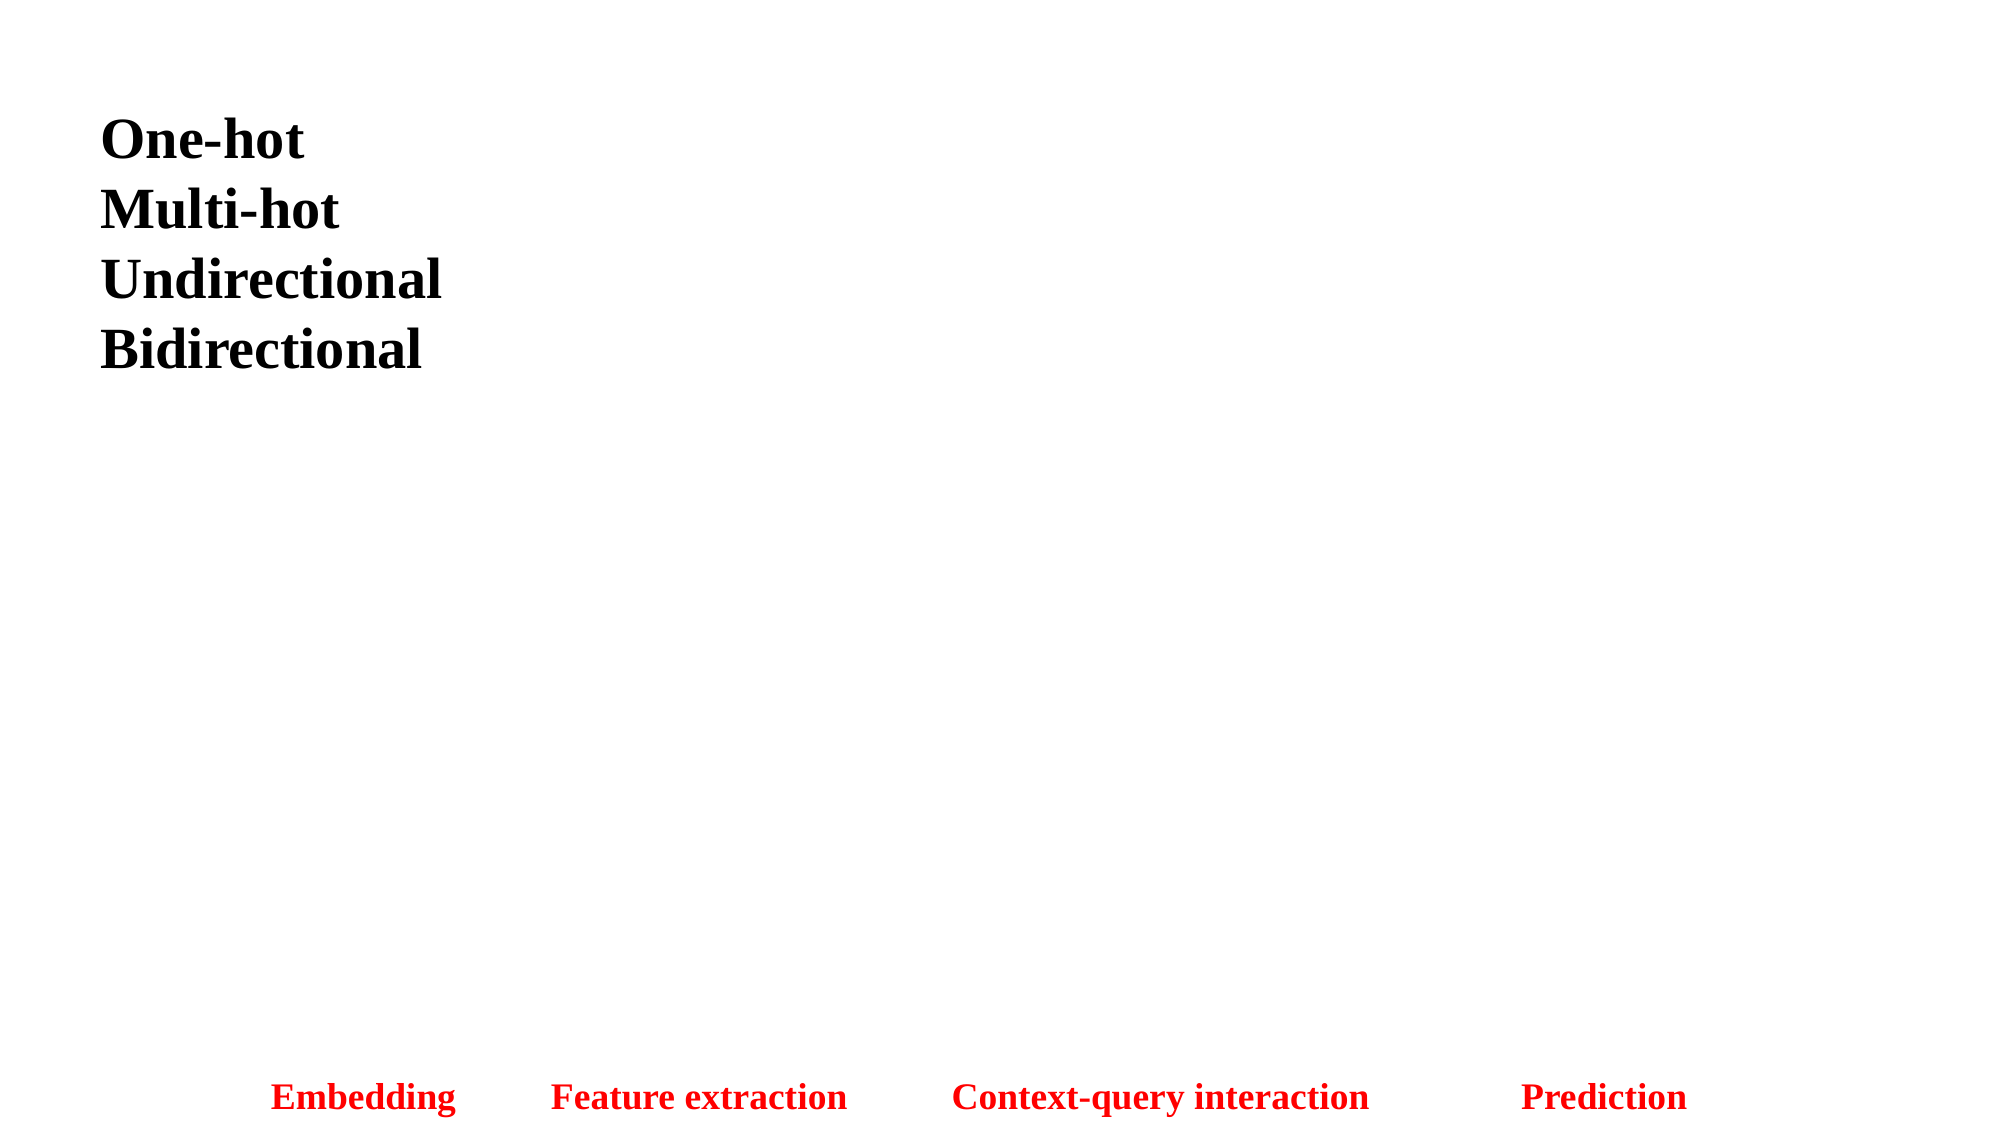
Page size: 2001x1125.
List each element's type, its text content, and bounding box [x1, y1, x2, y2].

text_box One-hot Multi-hot Undirectional Bidirectional [85, 92, 458, 388]
